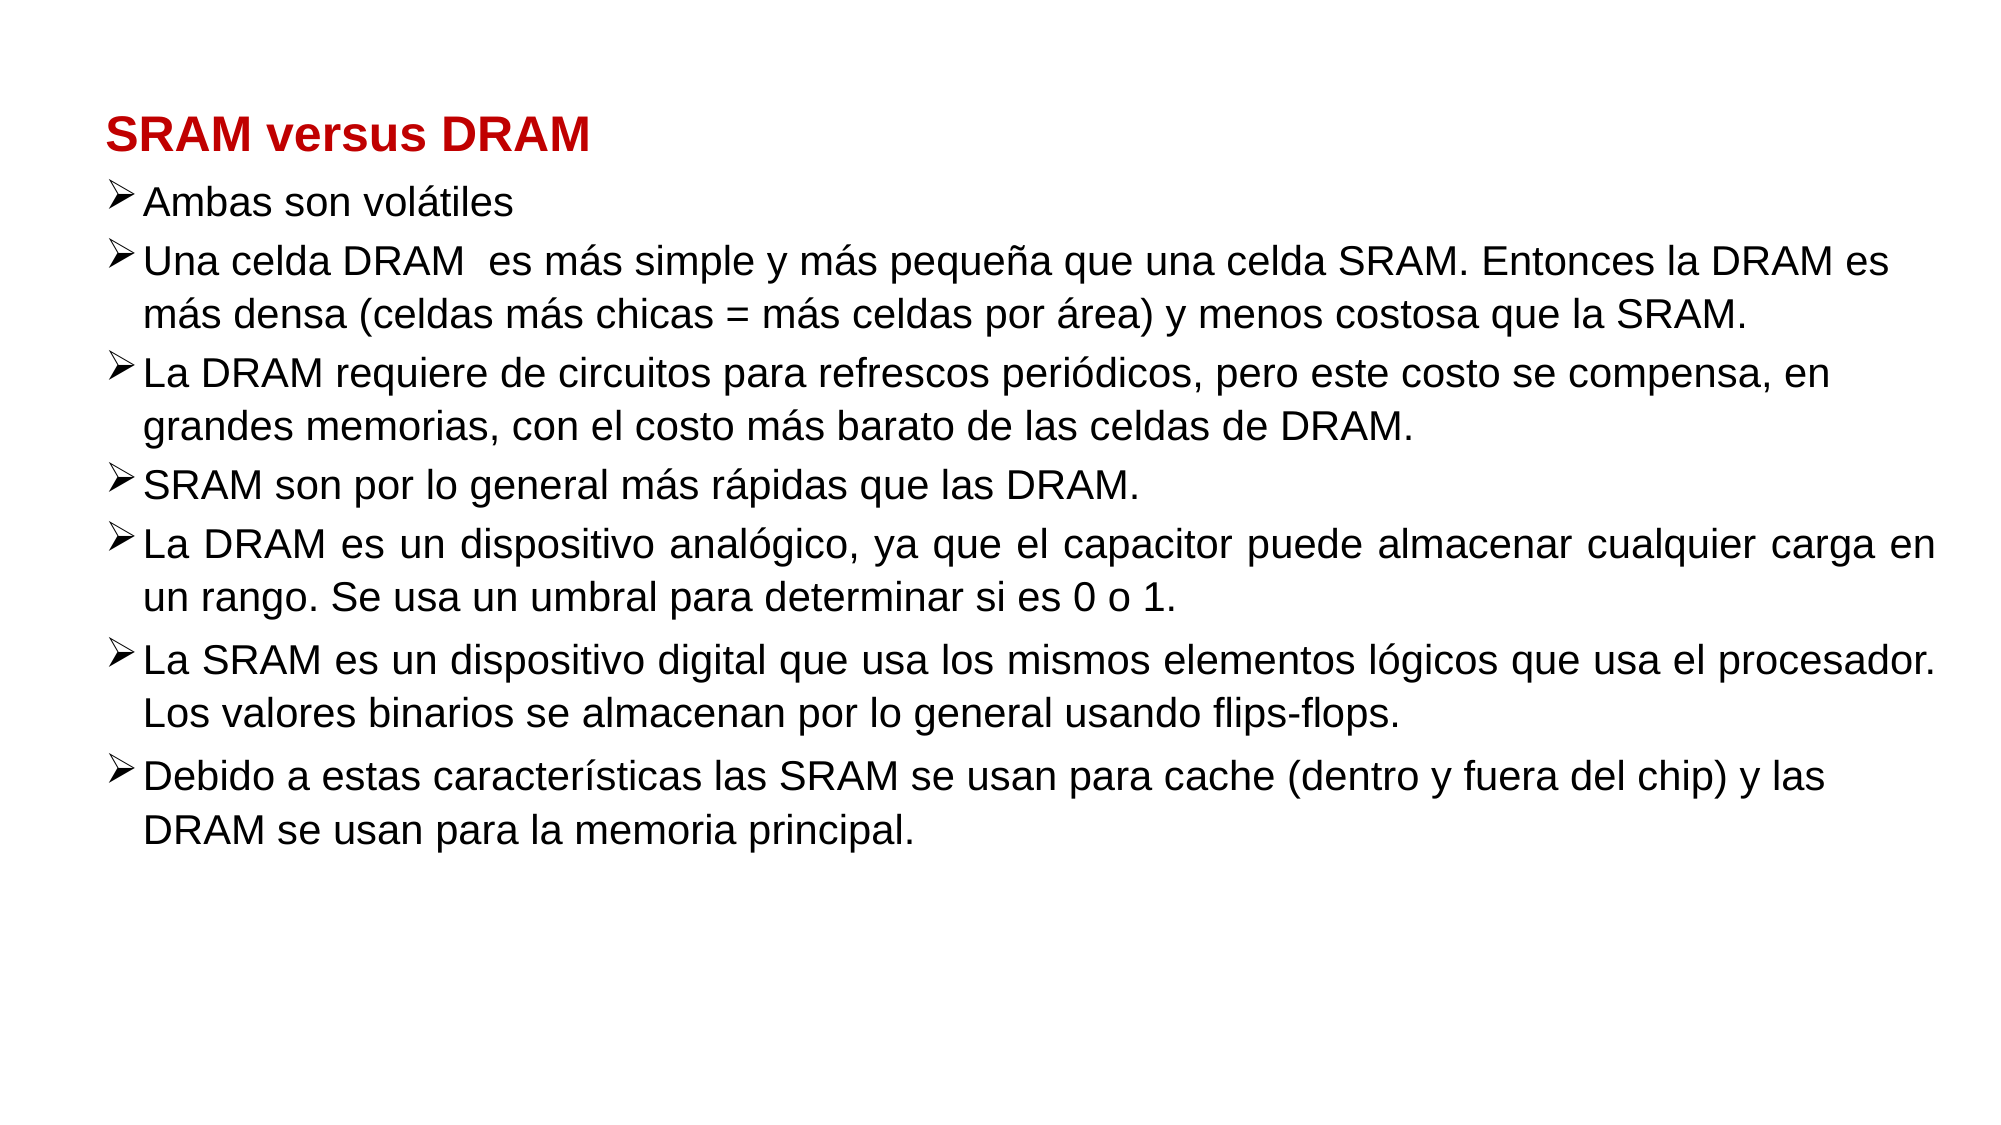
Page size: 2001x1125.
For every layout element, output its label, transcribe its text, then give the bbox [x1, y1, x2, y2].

list SRAM versus DRAM Ambas son volátiles Una celda DRAM es más simple y más pequeña que una celda SRAM. Entonces la DRAM es más densa (celdas más chicas = más celdas por área) y menos costosa que la SRAM. La DRAM requiere de circuitos para refrescos periódicos, pero este costo se compensa, en grandes memorias, con el costo más barato de las celdas de DRAM. SRAM son por lo general más rápidas que las DRAM. La DRAM es un dispositivo analógico, ya que el capacitor puede almacenar cualquier carga en un rango. Se usa un umbral para determinar si es 0 o 1. La SRAM es un dispositivo digital que usa los mismos elementos lógicos que usa el procesador. Los valores binarios se almacenan por lo general usando flips-flops. Debido a estas características las SRAM se usan para cache (dentro y fuera del chip) y las DRAM se usan para la memoria principal. [90, 90, 1953, 1000]
